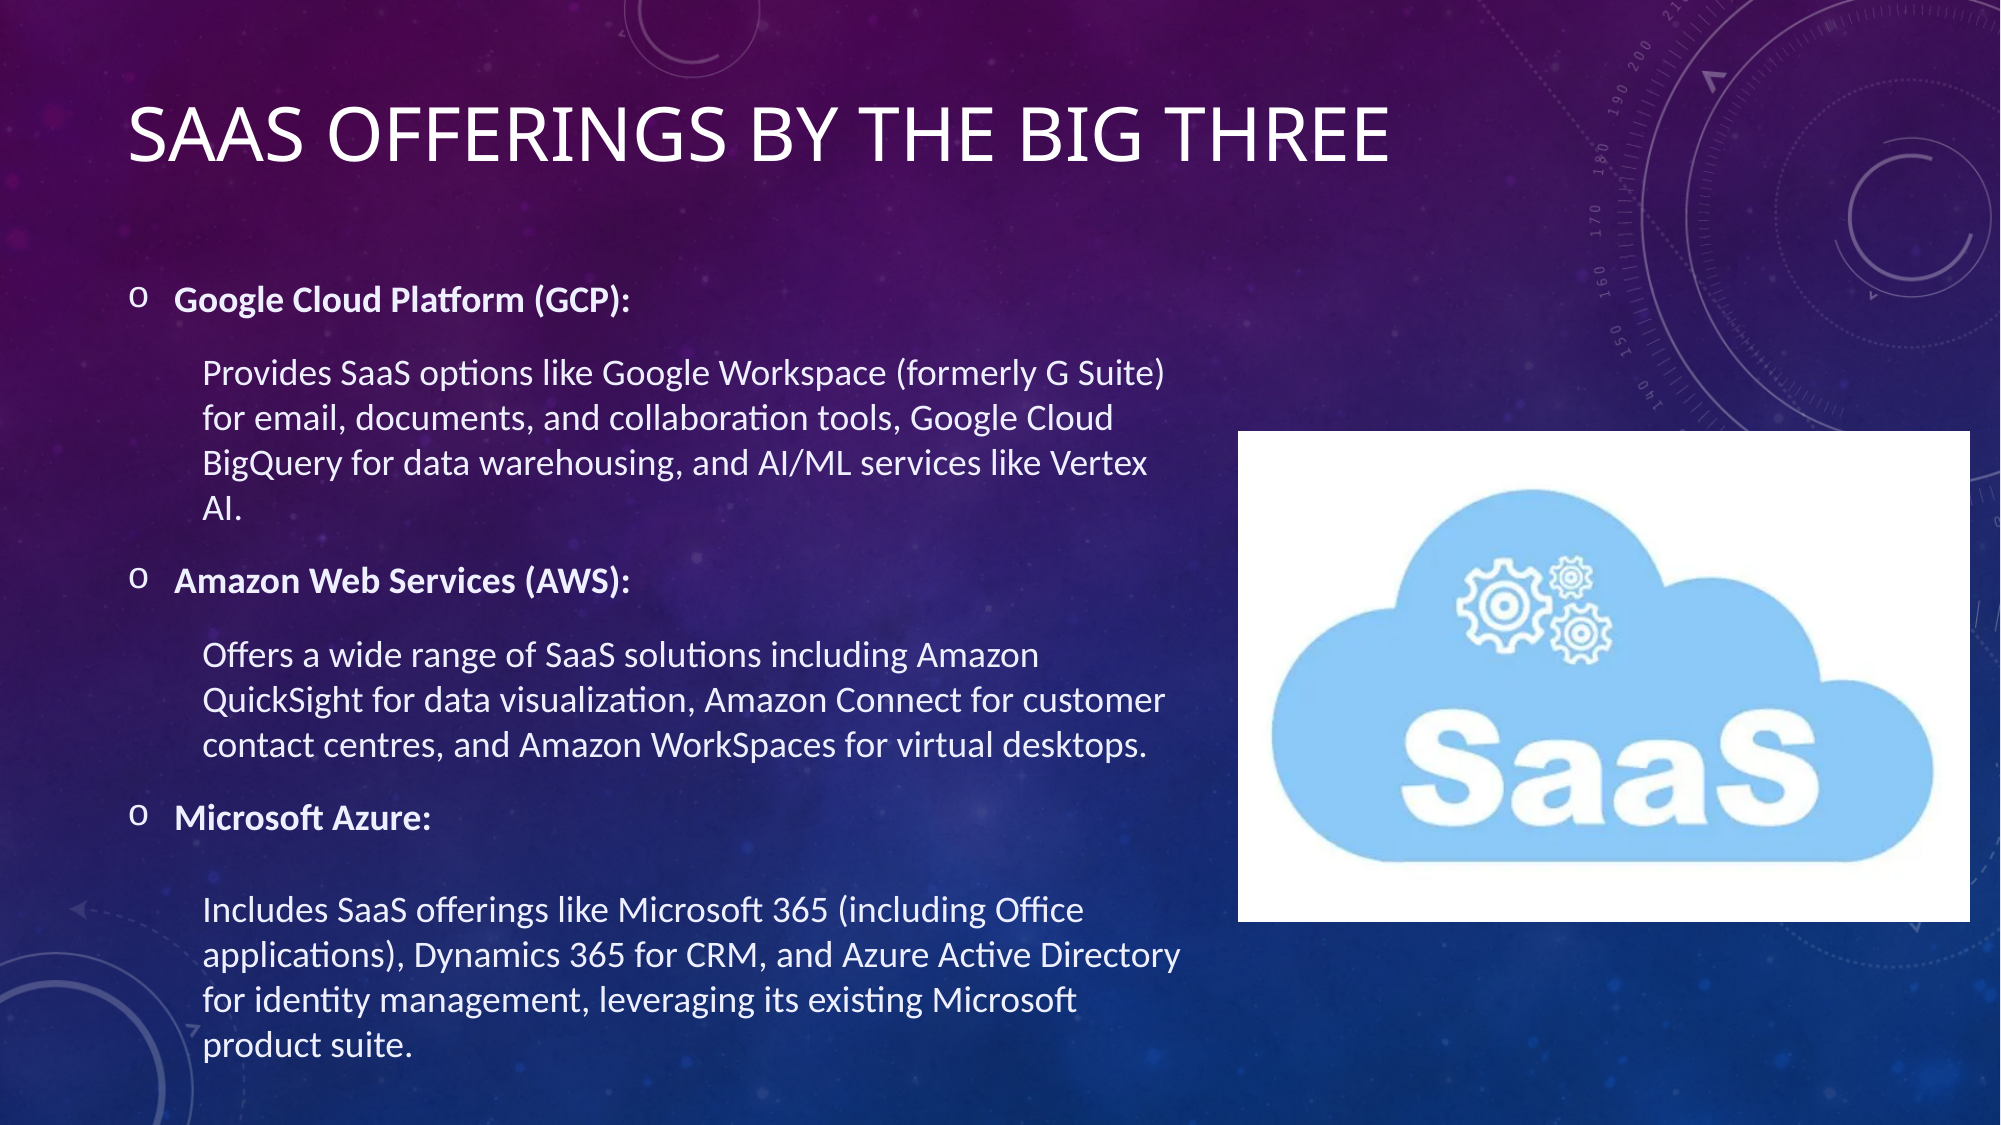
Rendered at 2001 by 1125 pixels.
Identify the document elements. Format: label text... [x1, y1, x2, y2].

title SAAS offerings BY the big three [112, 38, 1775, 225]
text_box Google Cloud Platform (GCP): Provides SaaS options like Google Workspace (formerly G Suite) for email, documents, and collaboration tools, Google Cloud BigQuery for data warehousing, and AI/ML services like Vertex AI. Amazon Web Services (AWS): Offers a wide range of SaaS solutions including Amazon QuickSight for data visualization, Amazon Connect for customer contact centres, and Amazon WorkSpaces for virtual desktops. Microsoft Azure: Includes SaaS offerings like Microsoft 365 (including Office applications), Dynamics 365 for CRM, and Azure Active Directory for identity management, leveraging its existing Microsoft product suite. [112, 267, 1198, 1072]
picture [0, 0, 2001, 1125]
